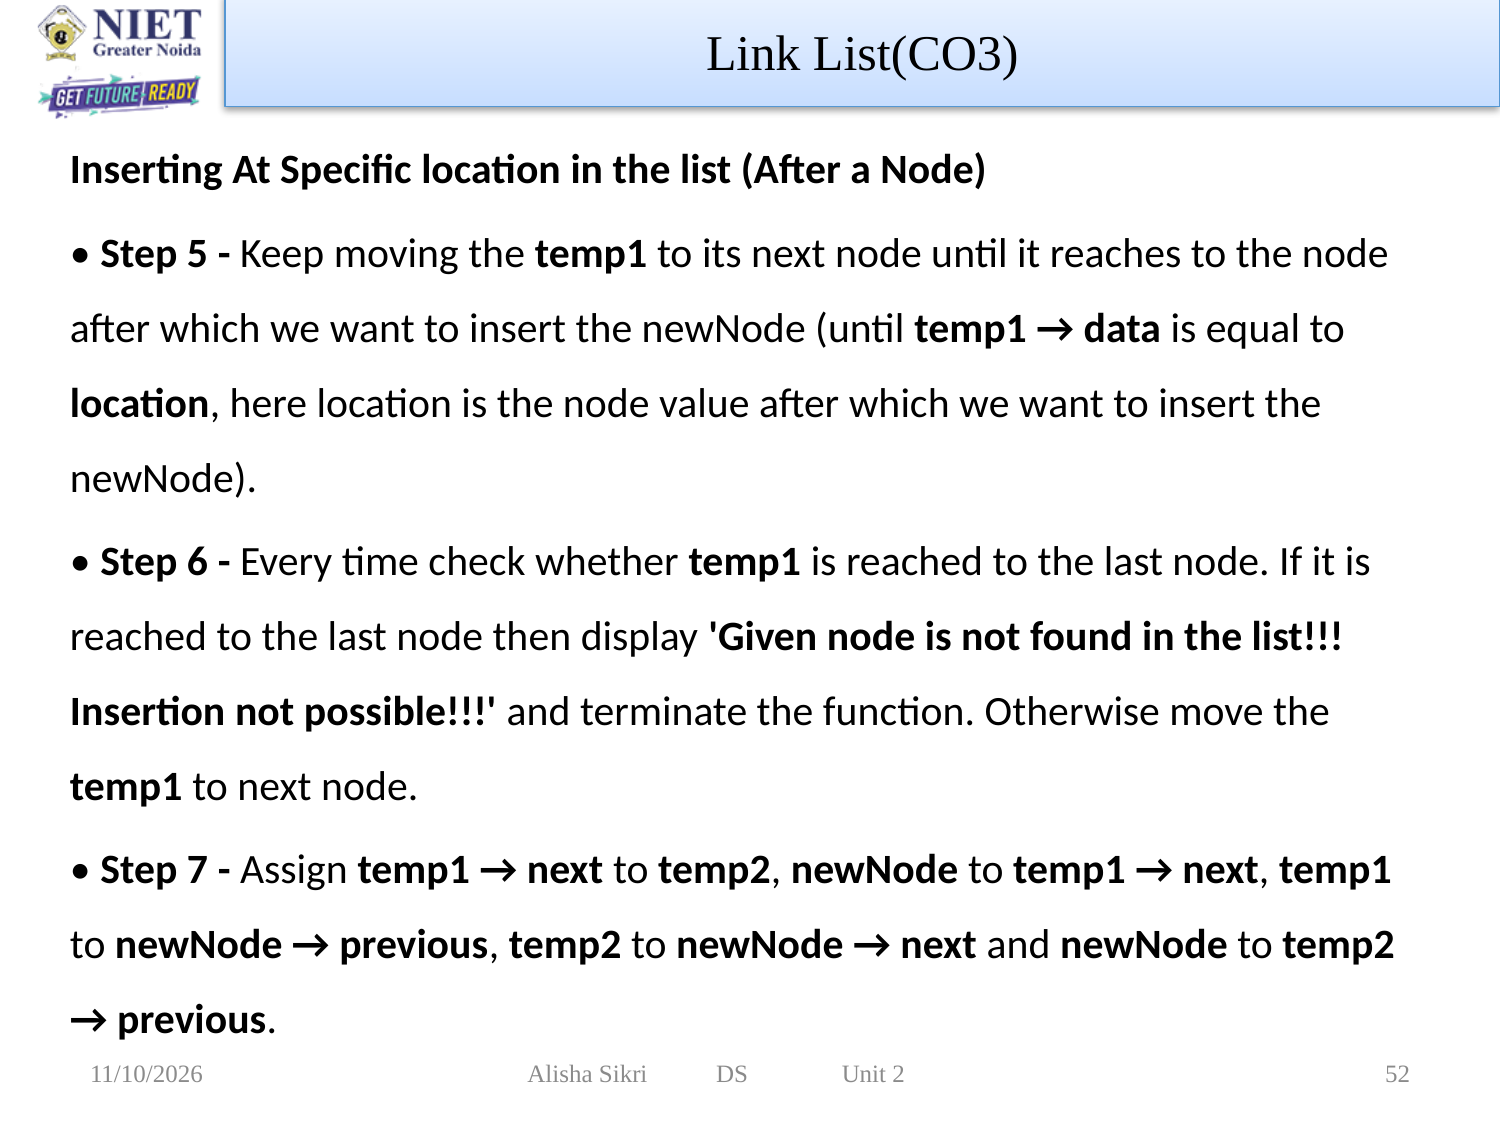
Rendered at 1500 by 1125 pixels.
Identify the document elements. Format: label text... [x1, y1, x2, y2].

slide_number 52 [1074, 1042, 1425, 1103]
picture [0, 0, 238, 129]
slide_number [75, 1042, 425, 1103]
list Inserting At Specific location in the list (After a Node) • Step 5 - Keep moving the temp1 to its next node until it reaches to the node after which we want to insert the newNode (until temp1 → data is equal to location, here location is the node value after which we want to insert the newNode). • Step 6 - Every time check whether temp1 is reached to the last node. If it is reached to the last node then display 'Given node is not found in the list!!! Insertion not possible!!!' and terminate the function. Otherwise move the temp1 to next node. • Step 7 - Assign temp1 → next to temp2, newNode to temp1 → next, temp1 to newNode → previous, temp2 to newNode → next and newNode to temp2 → previous. [55, 116, 1431, 996]
text_box Link List(CO3) [241, 0, 1500, 107]
footer Alisha Sikri DS Unit 2 [512, 1042, 988, 1103]
